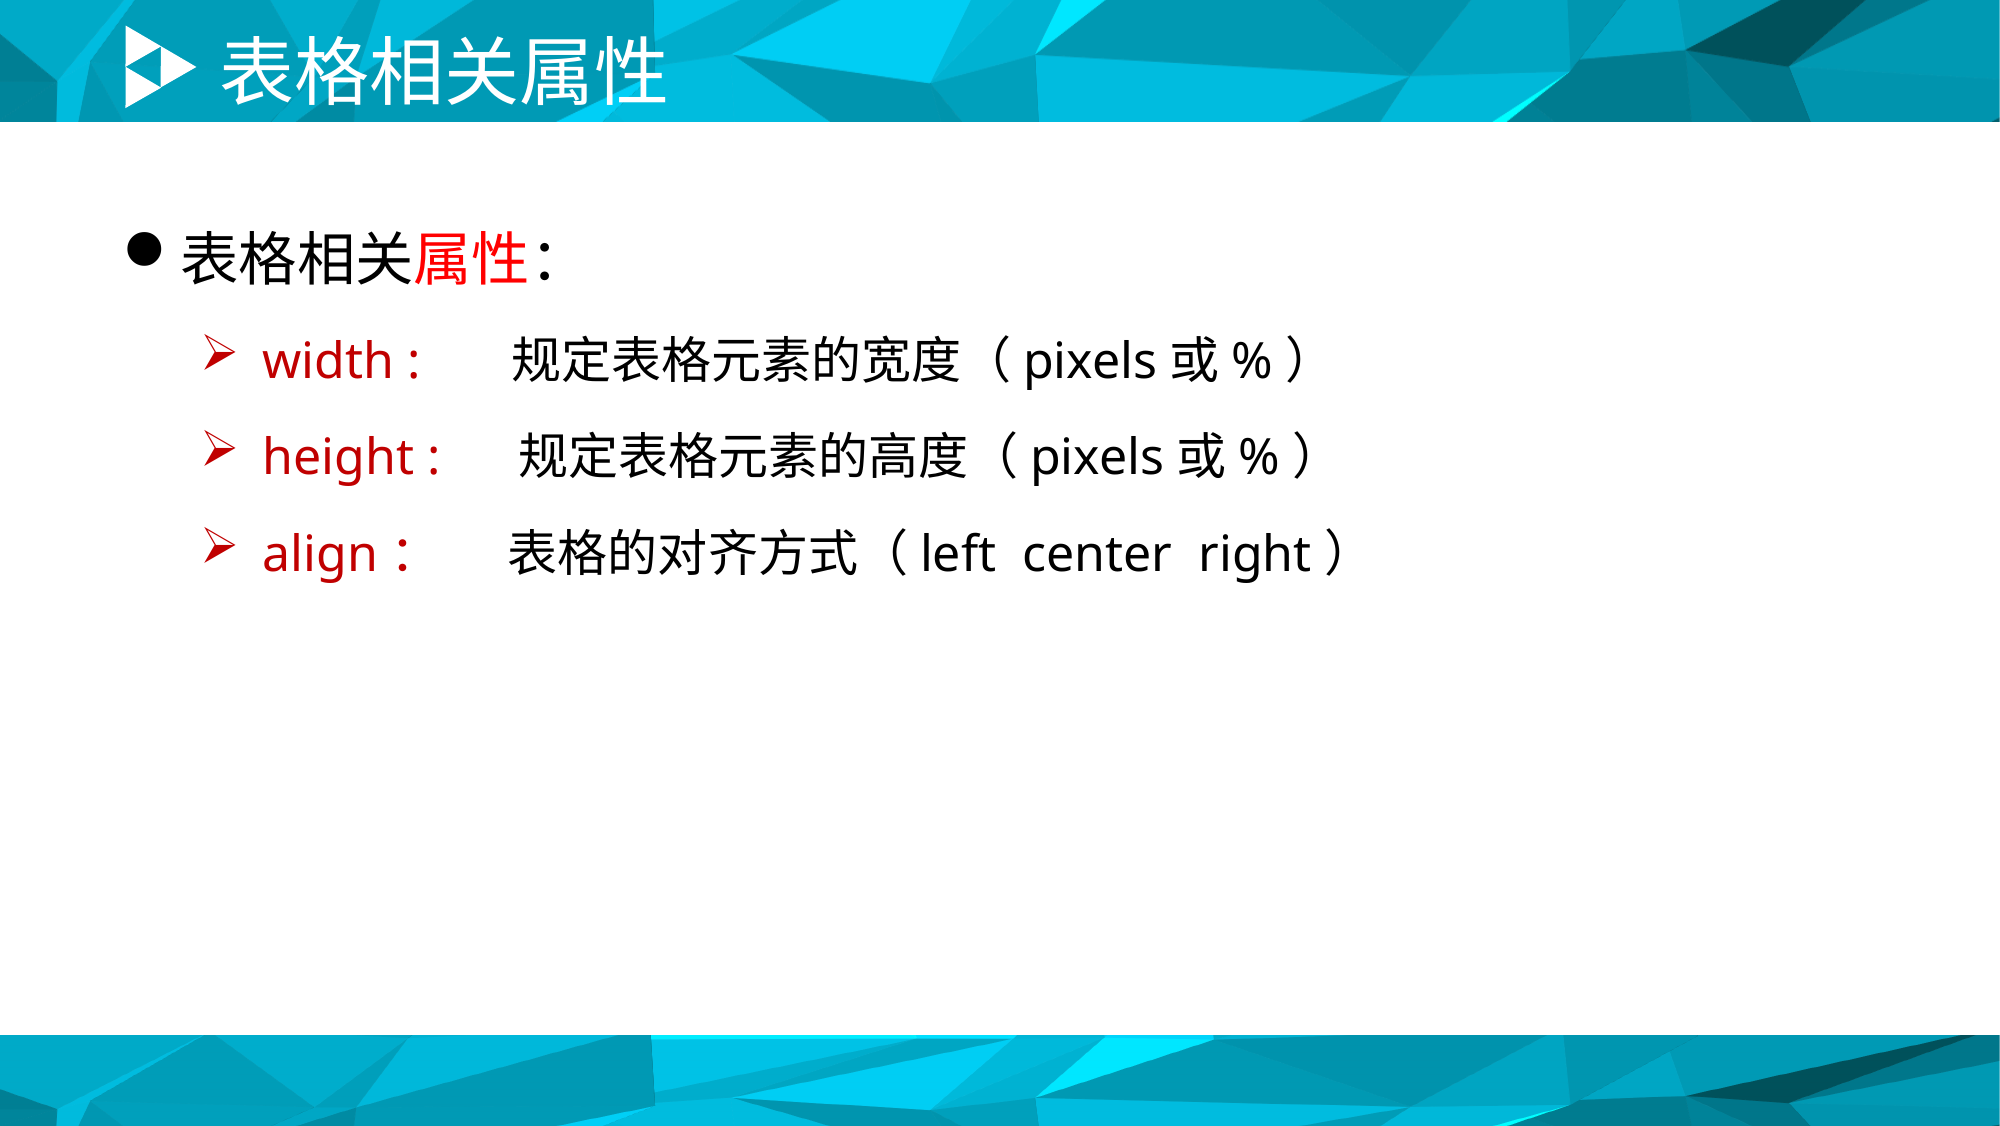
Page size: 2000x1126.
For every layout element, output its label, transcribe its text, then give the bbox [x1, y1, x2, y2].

picture [0, 0, 2000, 122]
list 表格相关属性： width : 规定表格元素的宽度（pixels或%） height : 规定表格元素的高度（pixels或%） align： 表格的对齐方式（left center right） [104, 178, 1927, 978]
picture [0, 1035, 2000, 1126]
title 表格相关属性 [201, 24, 1927, 127]
